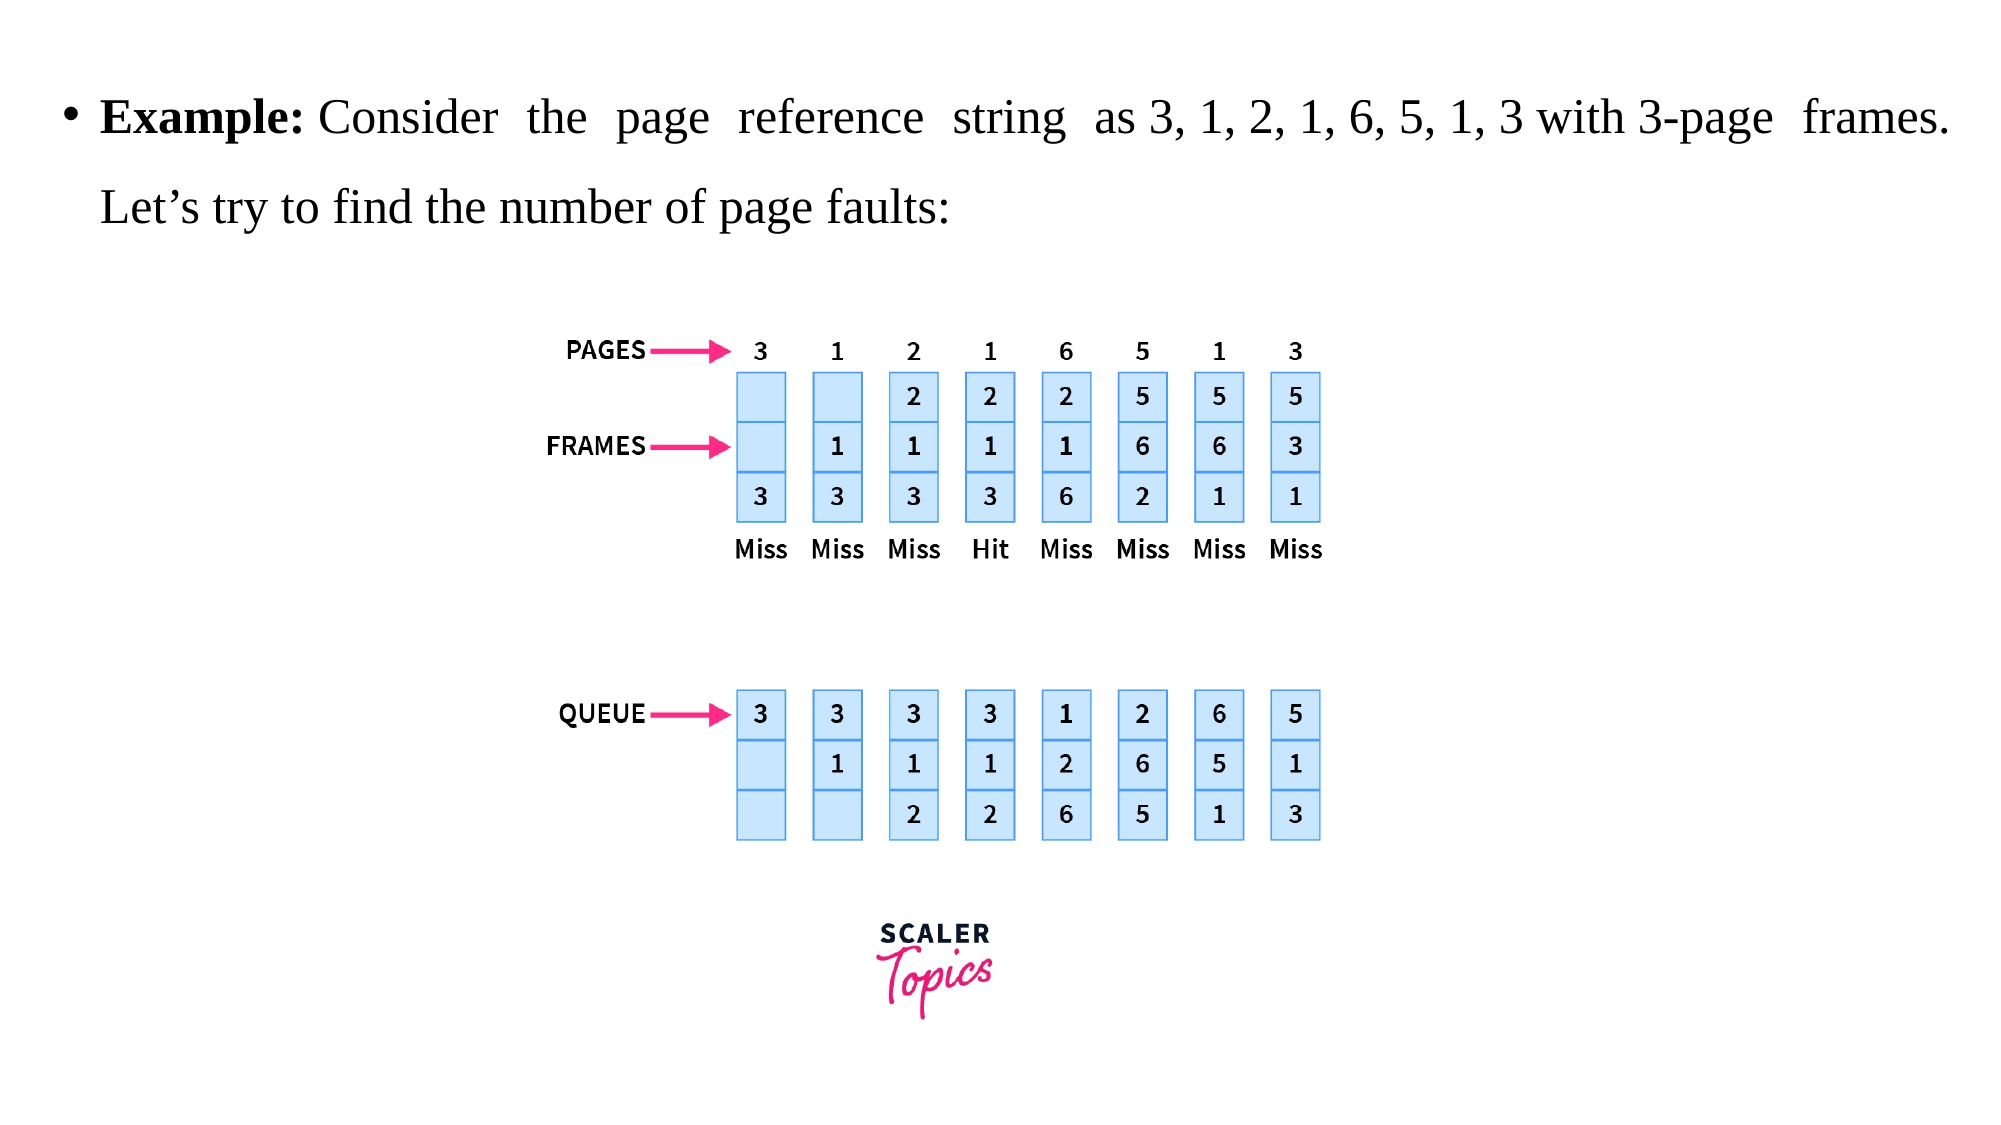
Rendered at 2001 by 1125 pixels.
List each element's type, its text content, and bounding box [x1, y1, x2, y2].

picture [241, 237, 1626, 1098]
list Example: Consider the page reference string as 3, 1, 2, 1, 6, 5, 1, 3 with 3-page frames. Let’s try to find the number of page faults: [47, 45, 1967, 1098]
